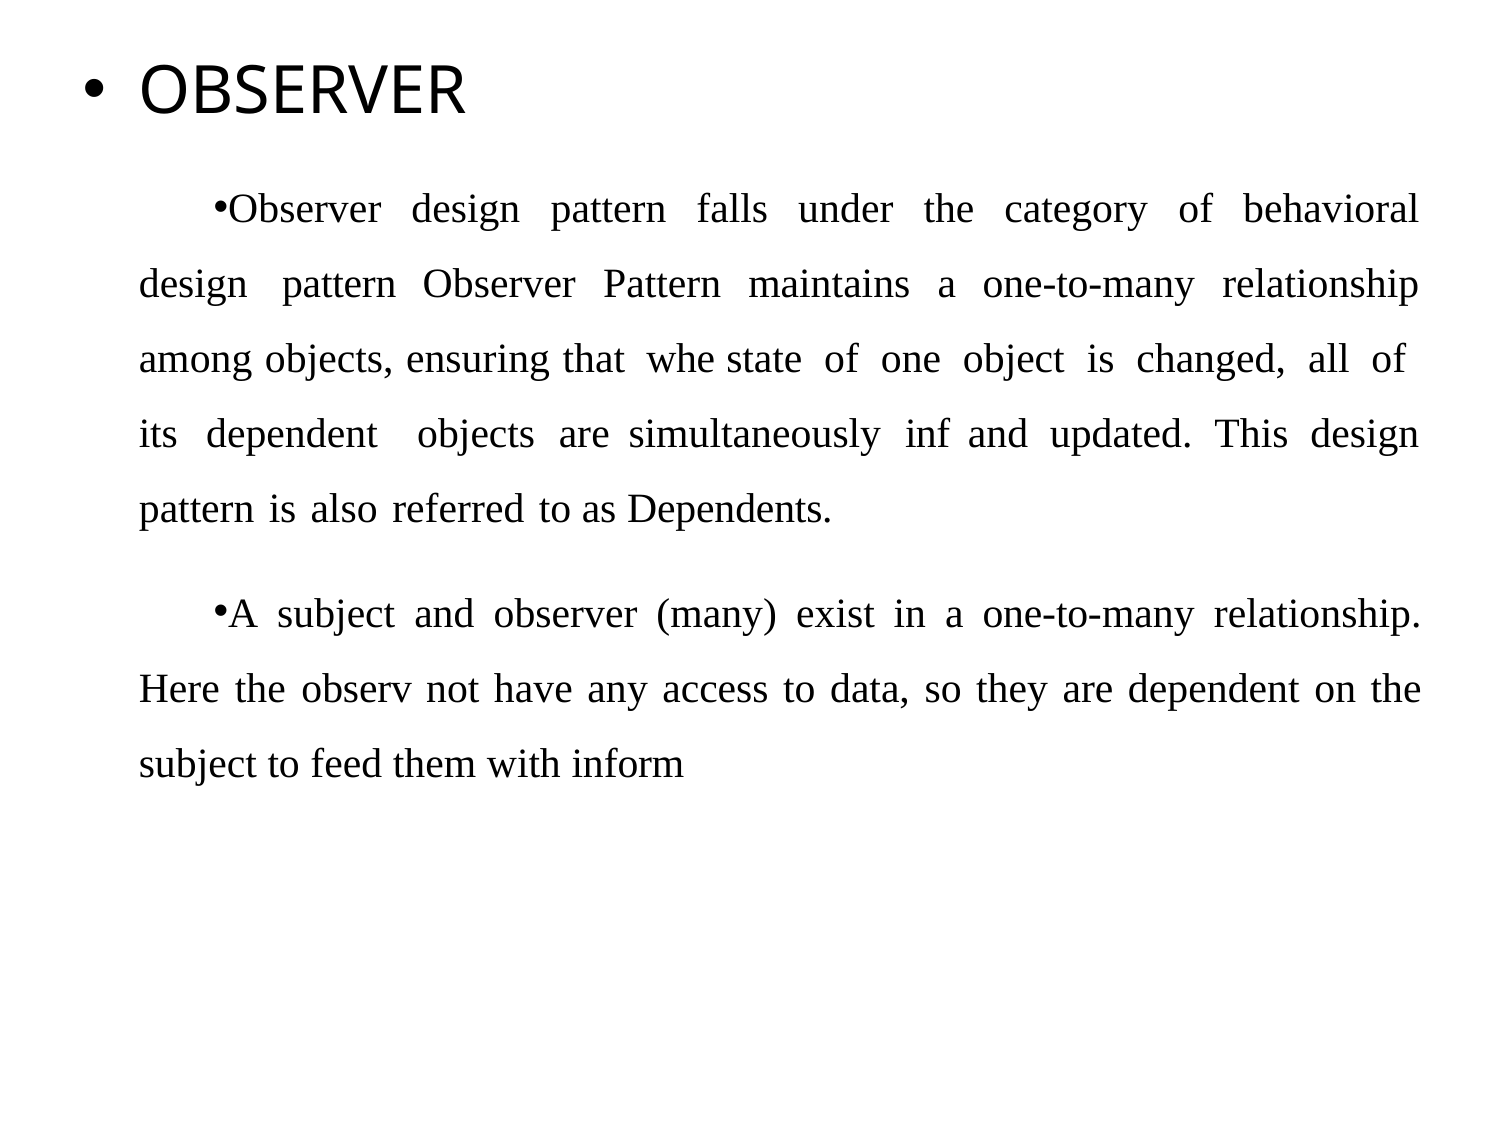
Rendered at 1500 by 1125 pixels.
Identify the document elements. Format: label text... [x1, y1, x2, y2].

list OBSERVER Observer design pattern falls under the category of behavioral design pattern Observer Pattern maintains a one-to-many relationship among objects, ensuring that whe state of one object is changed, all of its dependent objects are simultaneously inf and updated. This design pattern is also referred to as Dependents. A subject and observer (many) exist in a one-to-many relationship. Here the observ not have any access to data, so they are dependent on the subject to feed them with inform [62, 87, 1438, 1088]
